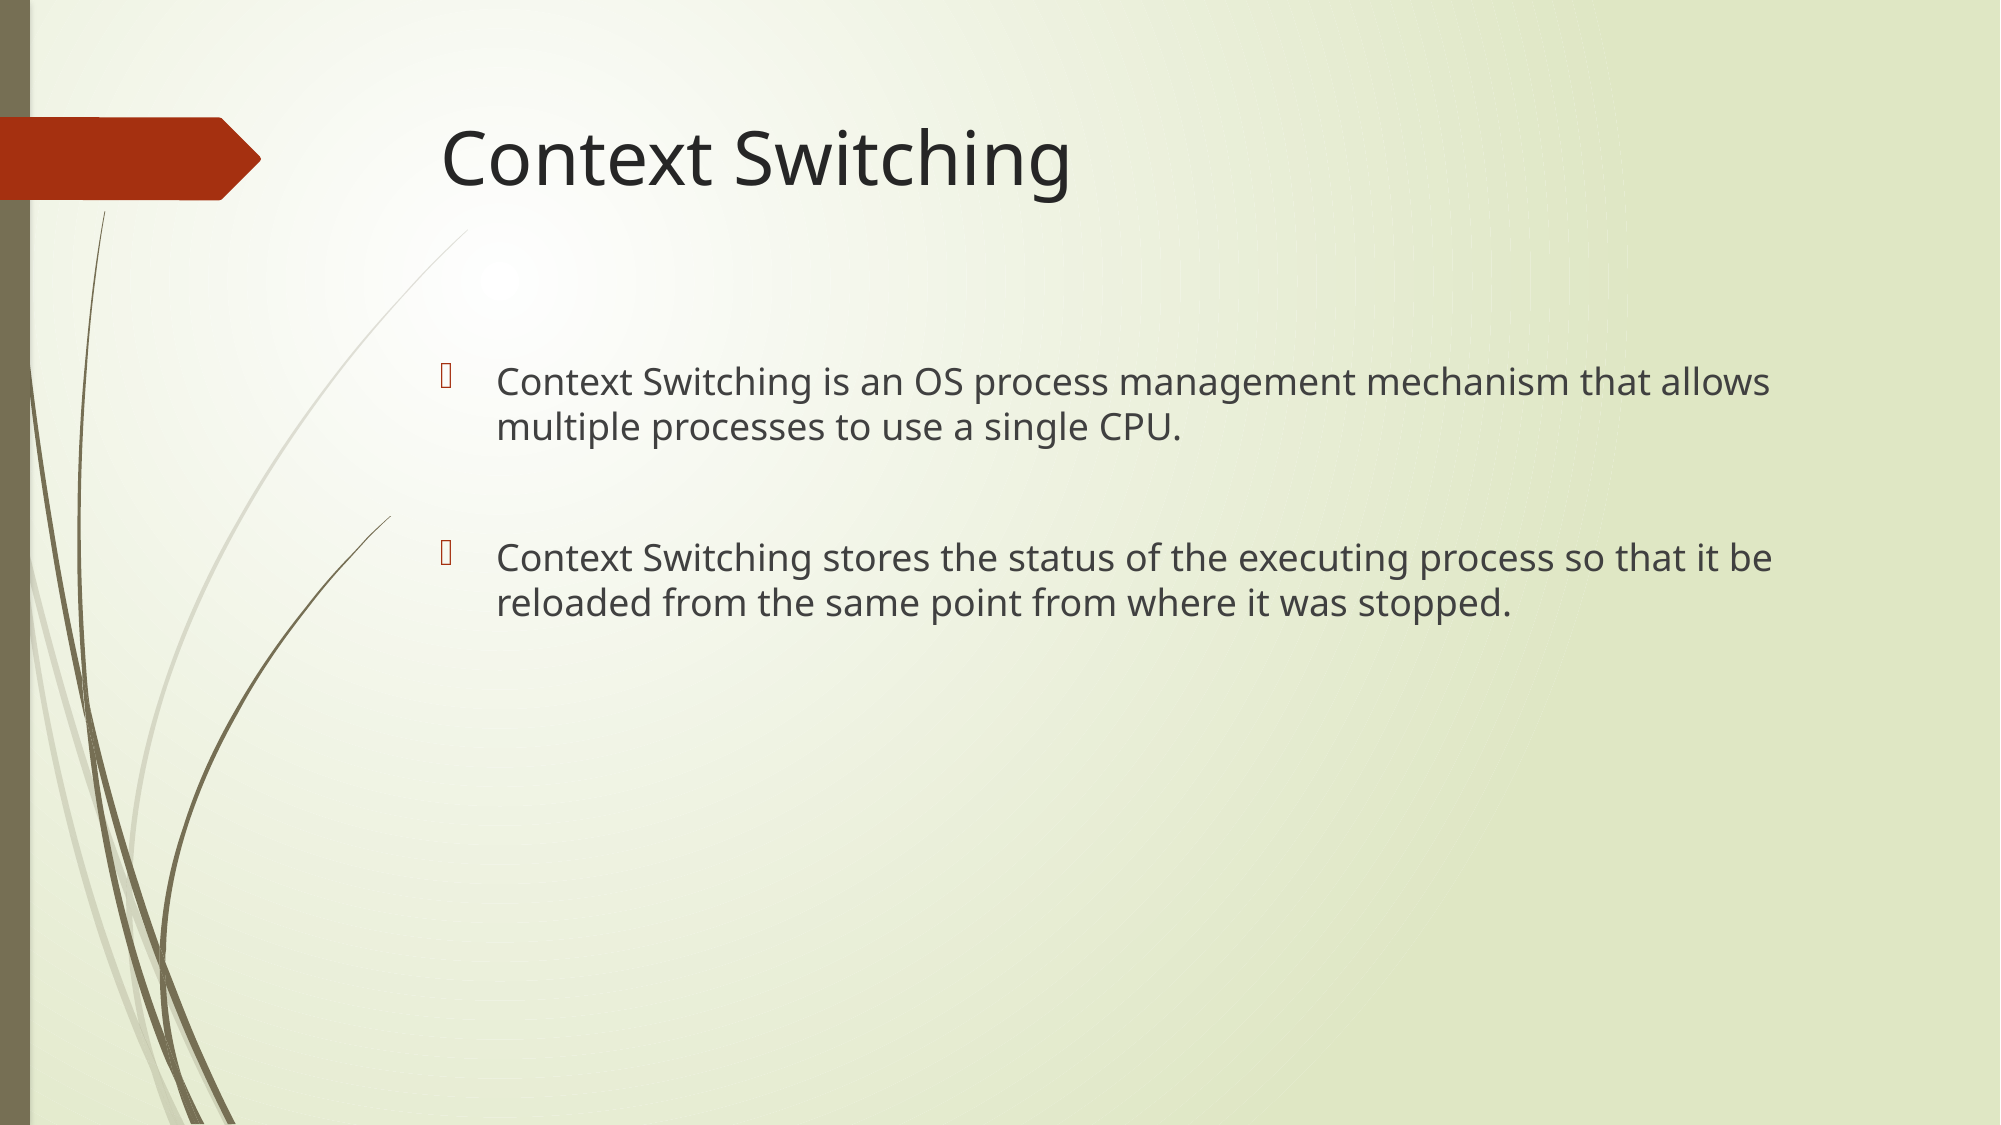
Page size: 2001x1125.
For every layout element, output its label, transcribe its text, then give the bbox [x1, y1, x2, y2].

title Context Switching [425, 102, 1888, 313]
list Context Switching is an OS process management mechanism that allows multiple processes to use a single CPU. Context Switching stores the status of the executing process so that it be reloaded from the same point from where it was stopped. [424, 350, 1888, 970]
